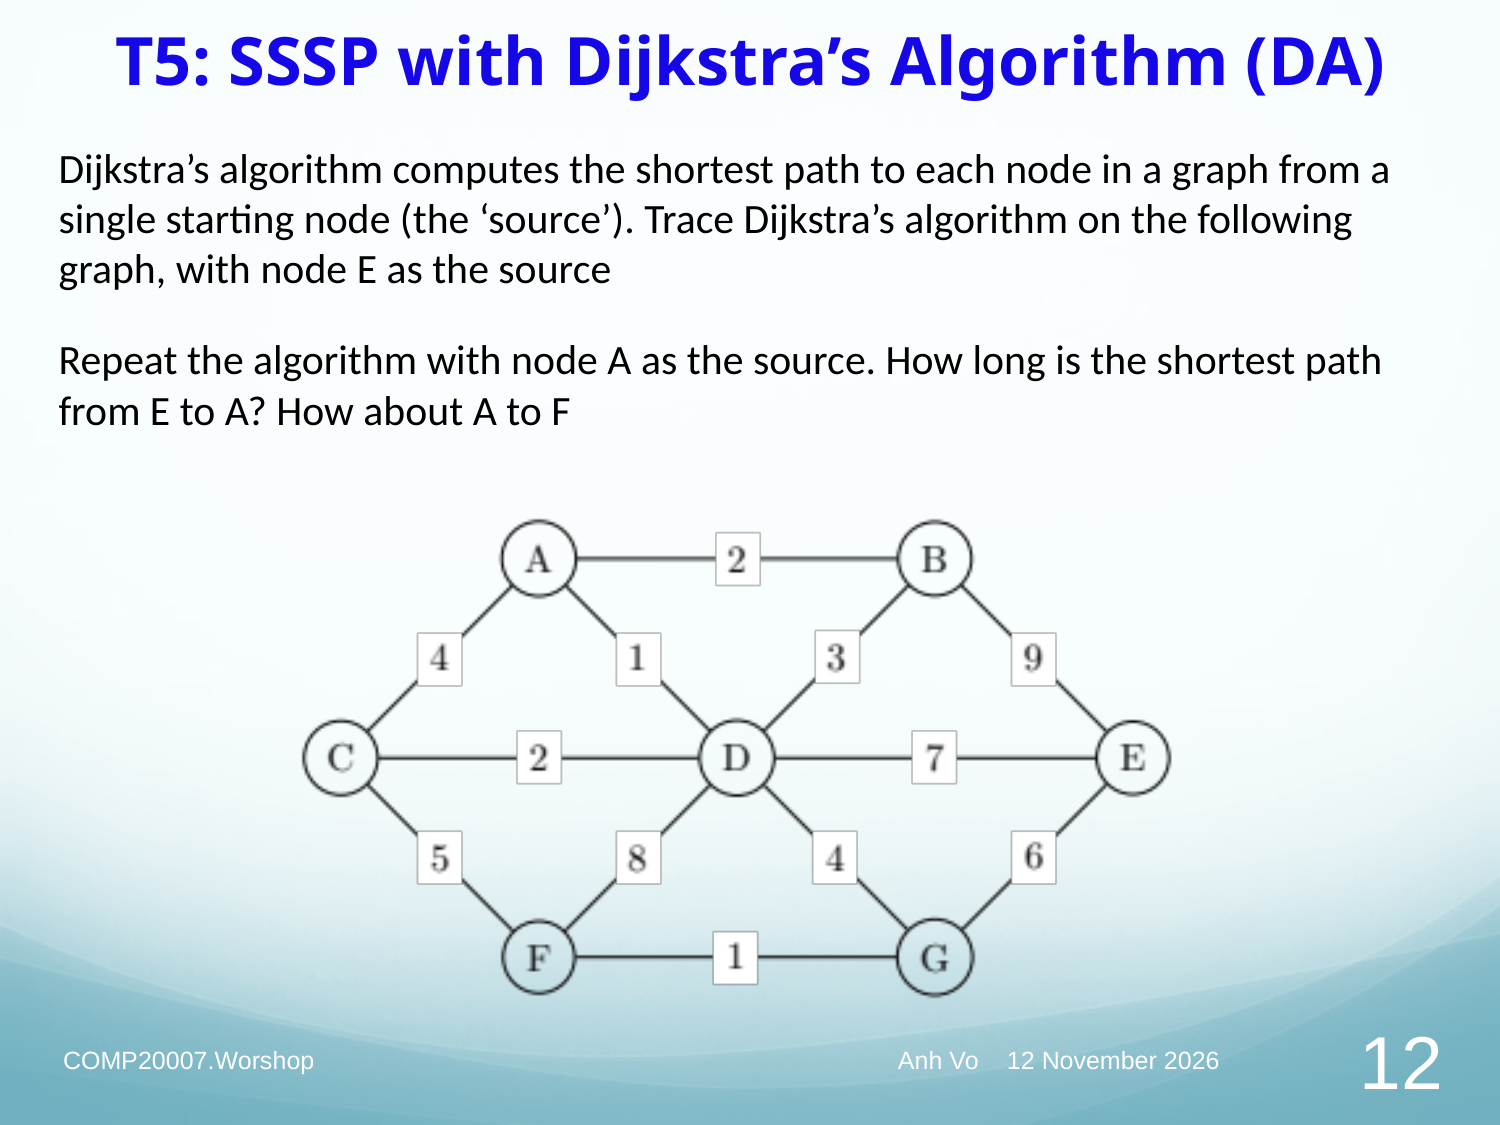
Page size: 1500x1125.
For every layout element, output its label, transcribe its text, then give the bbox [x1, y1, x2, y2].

slide_number 12 [1295, 1029, 1459, 1090]
footer COMP20007.Worshop [48, 1029, 843, 1090]
title T5: SSSP with Dijkstra’s Algorithm (DA) [43, 0, 1459, 133]
picture [276, 514, 1180, 1012]
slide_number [877, 1029, 1236, 1090]
list Dijkstra’s algorithm computes the shortest path to each node in a graph from a single starting node (the ‘source’). Trace Dijkstra’s algorithm on the following graph, with node E as the source Repeat the algorithm with node A as the source. How long is the shortest path from E to A? How about A to F [43, 133, 1459, 922]
